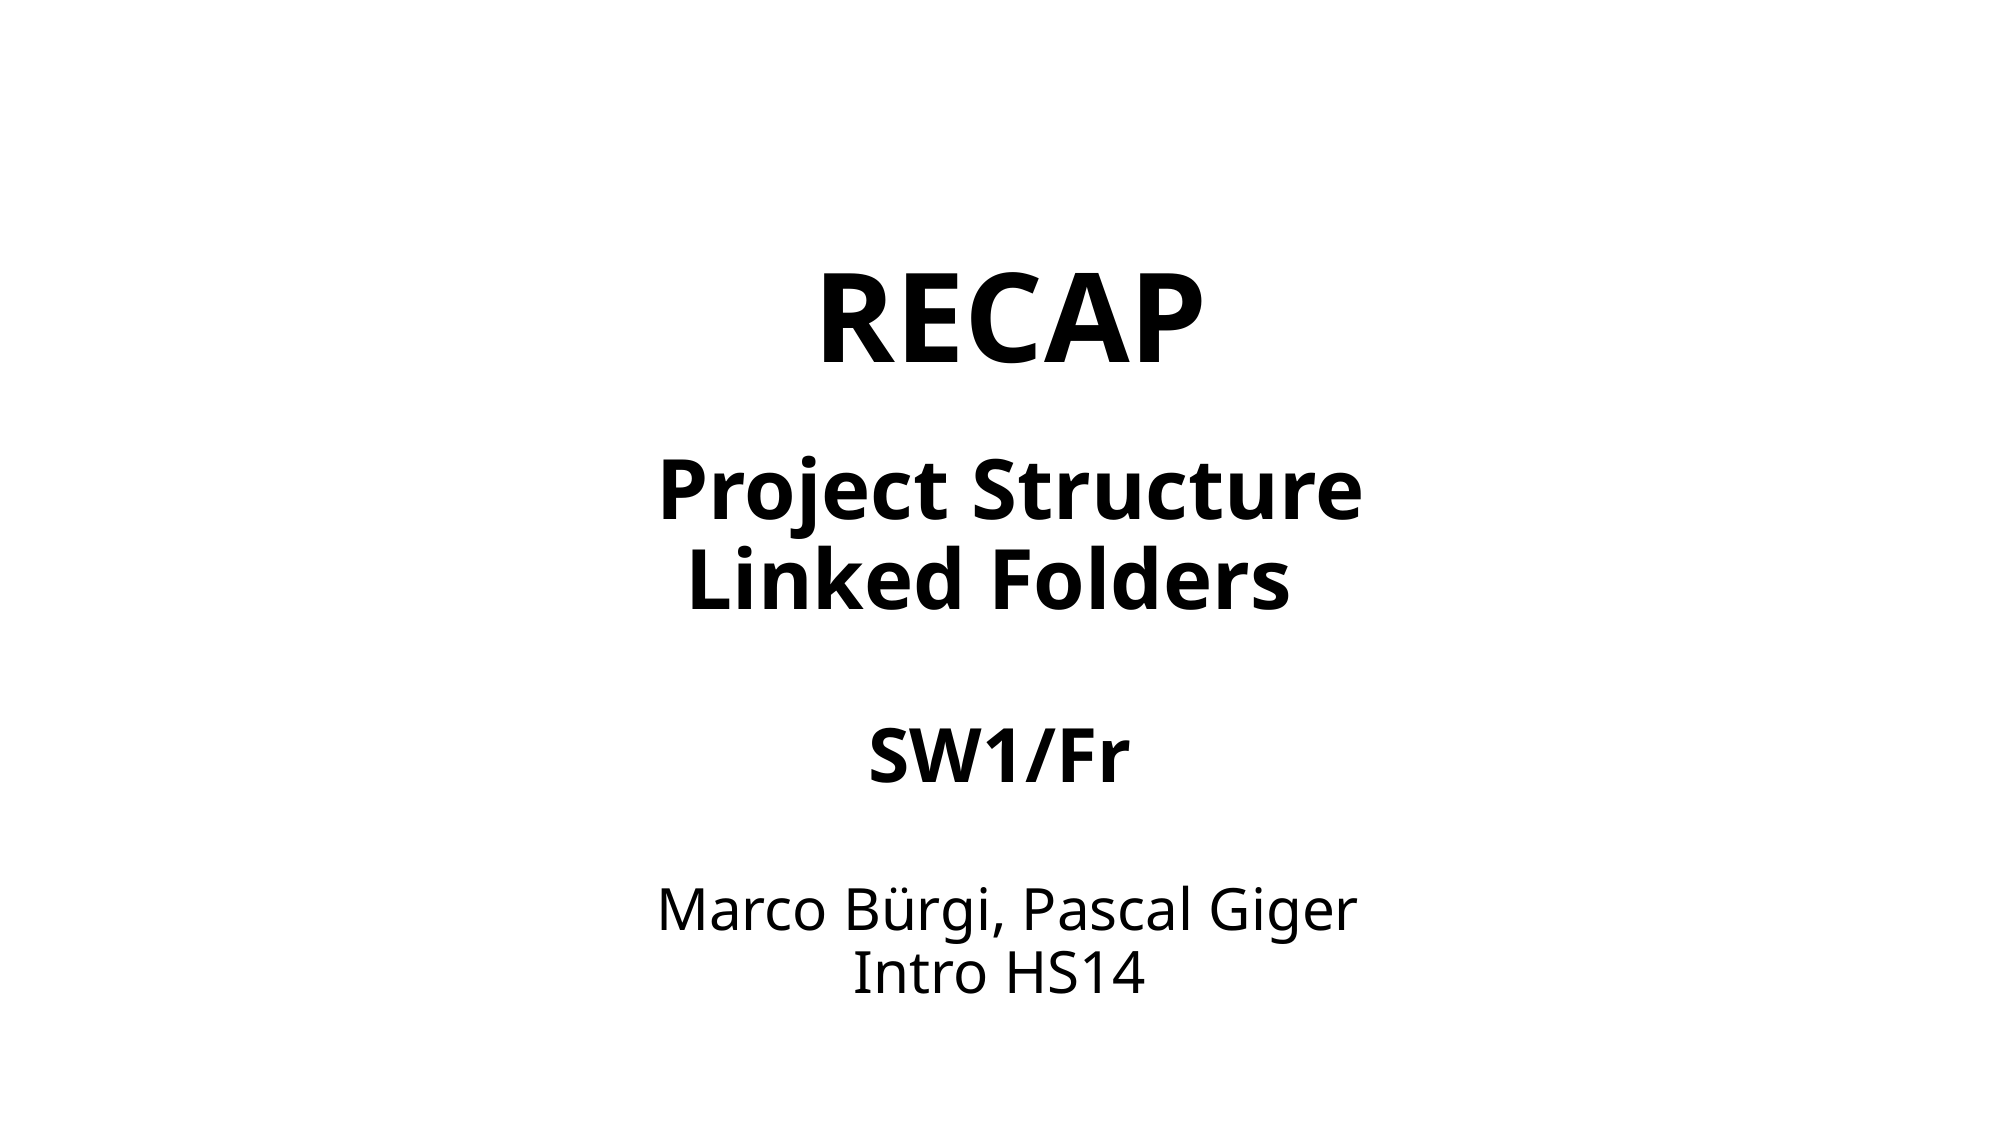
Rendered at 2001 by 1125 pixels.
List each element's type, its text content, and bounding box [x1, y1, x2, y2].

text_box Marco Bürgi, Pascal Giger Intro HS14 [249, 805, 1750, 1014]
text_box Project Structure Linked Folders SW1/Fr [249, 573, 1750, 805]
title RECAP [249, 156, 1750, 398]
